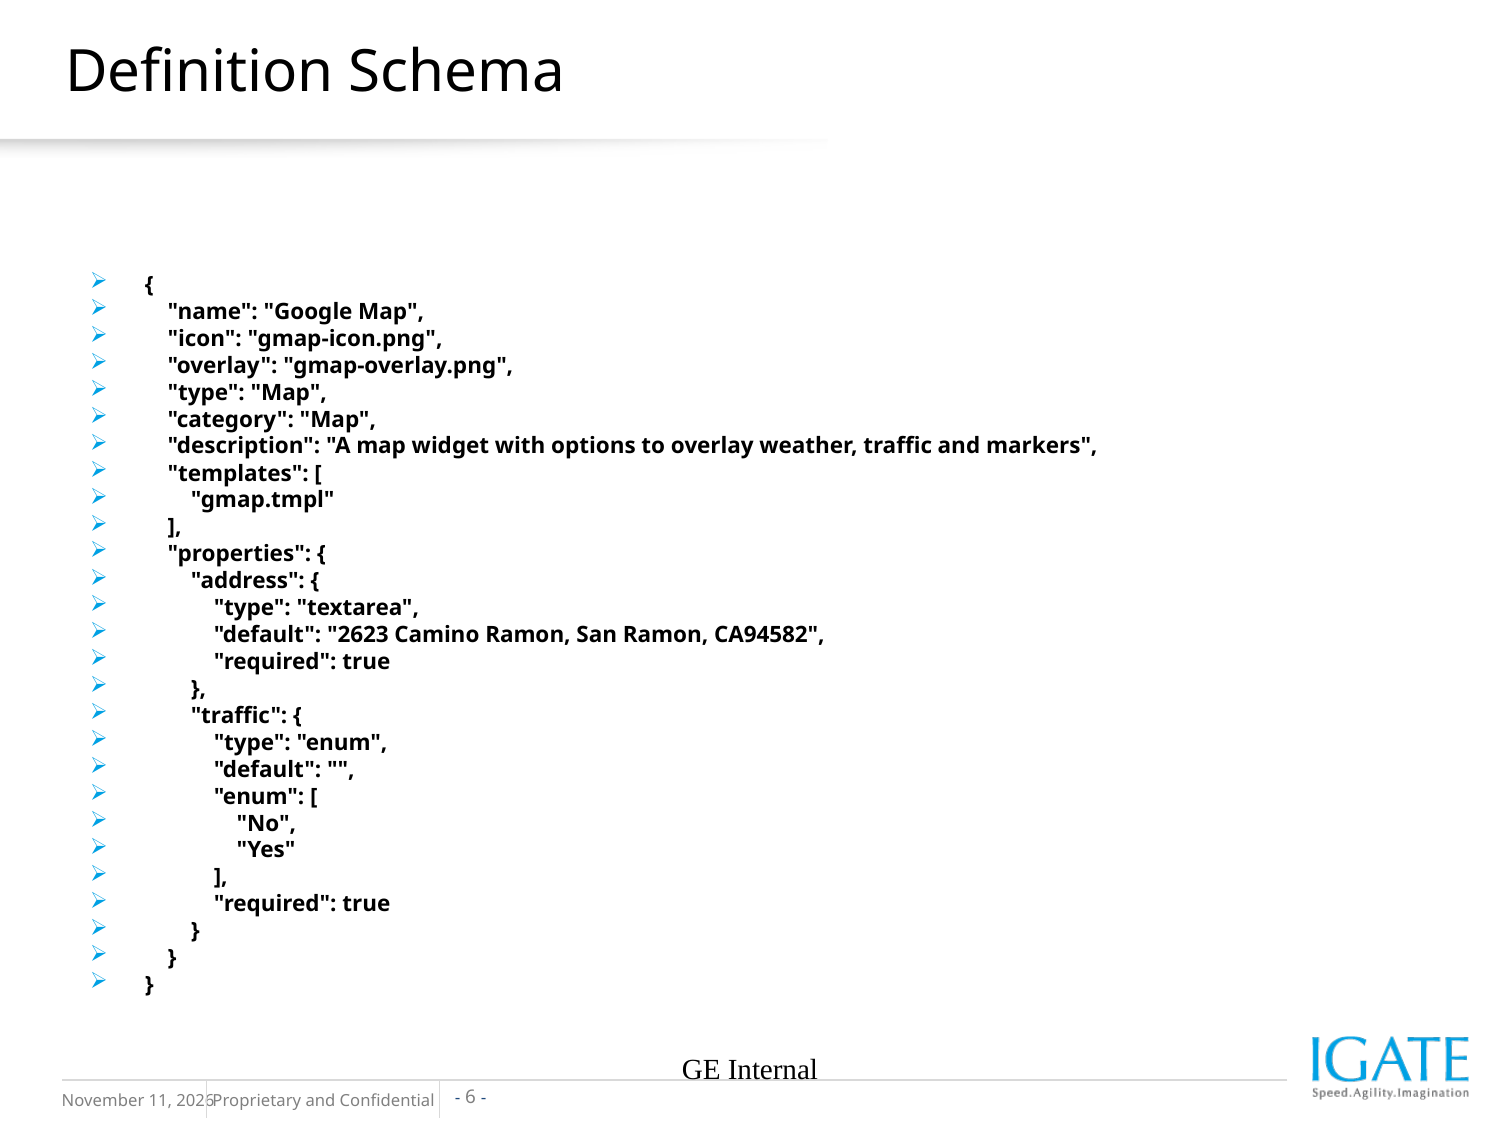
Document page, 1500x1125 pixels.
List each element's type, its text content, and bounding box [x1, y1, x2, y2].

list { "name": "Google Map", "icon": "gmap-icon.png", "overlay": "gmap-overlay.png", "type": "Map", "category": "Map", "description": "A map widget with options to overlay weather, traffic and markers", "templates": [ "gmap.tmpl" ], "properties": { "address": { "type": "textarea", "default": "2623 Camino Ramon, San Ramon, CA94582", "required": true }, "traffic": { "type": "enum", "default": "", "enum": [ "No", "Yes" ], "required": true } } } [75, 262, 1425, 1005]
picture [0, 112, 919, 174]
footer GE Internal [512, 1042, 988, 1103]
title Definition Schema [50, 3, 1400, 134]
picture [1304, 1028, 1475, 1105]
